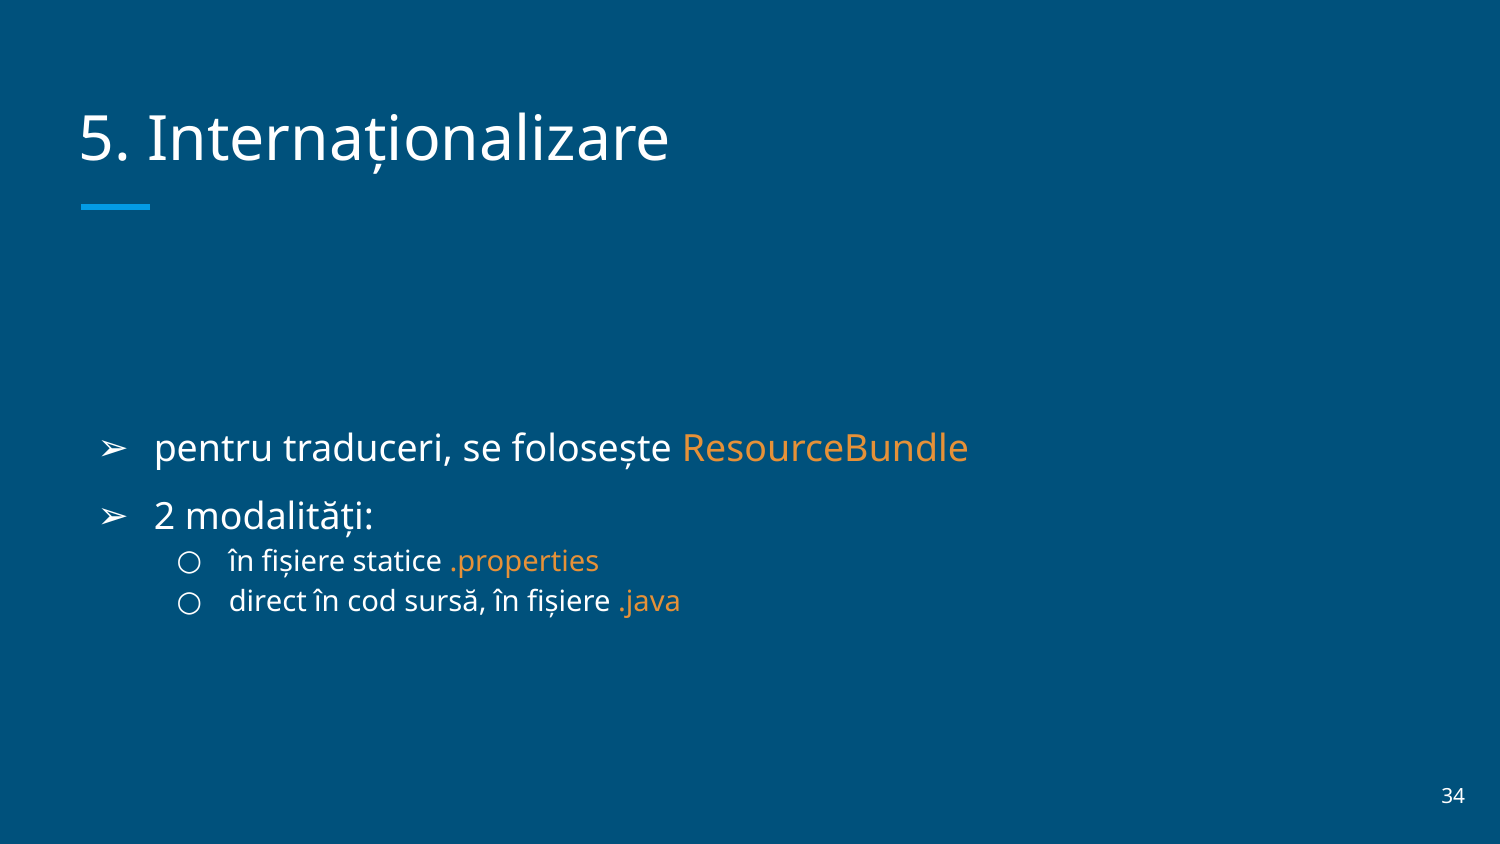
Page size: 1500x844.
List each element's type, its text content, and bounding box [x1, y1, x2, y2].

slide_number ‹#› [1389, 764, 1480, 830]
title 5. Internaționalizare [63, 75, 1437, 188]
list pentru traduceri, se folosește ResourceBundle 2 modalități: în fișiere statice .properties direct în cod sursă, în fișiere .java [63, 215, 1451, 819]
